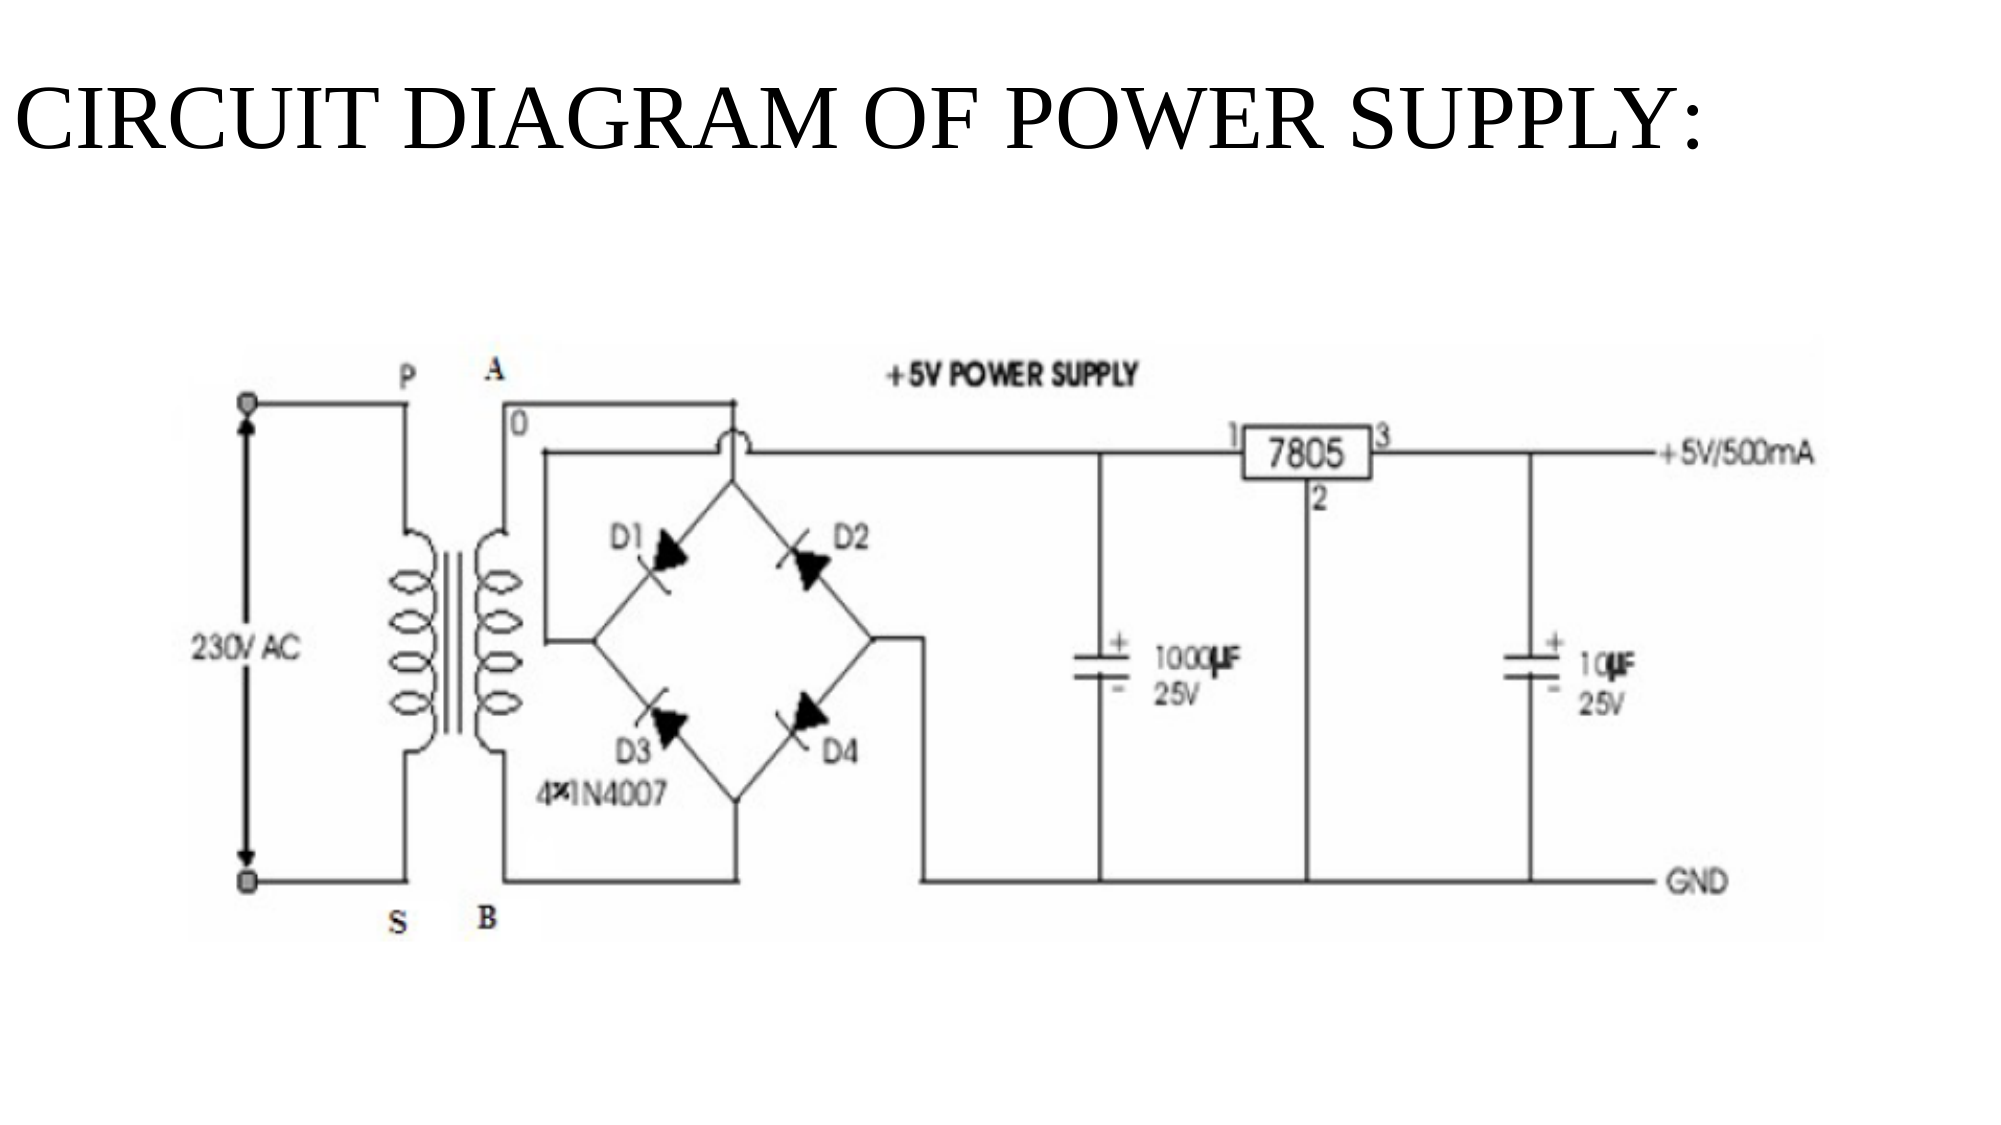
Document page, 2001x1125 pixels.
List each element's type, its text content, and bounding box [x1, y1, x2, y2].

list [162, 302, 1838, 986]
text_box CIRCUIT DIAGRAM OF POWER SUPPLY: [0, 49, 1721, 175]
